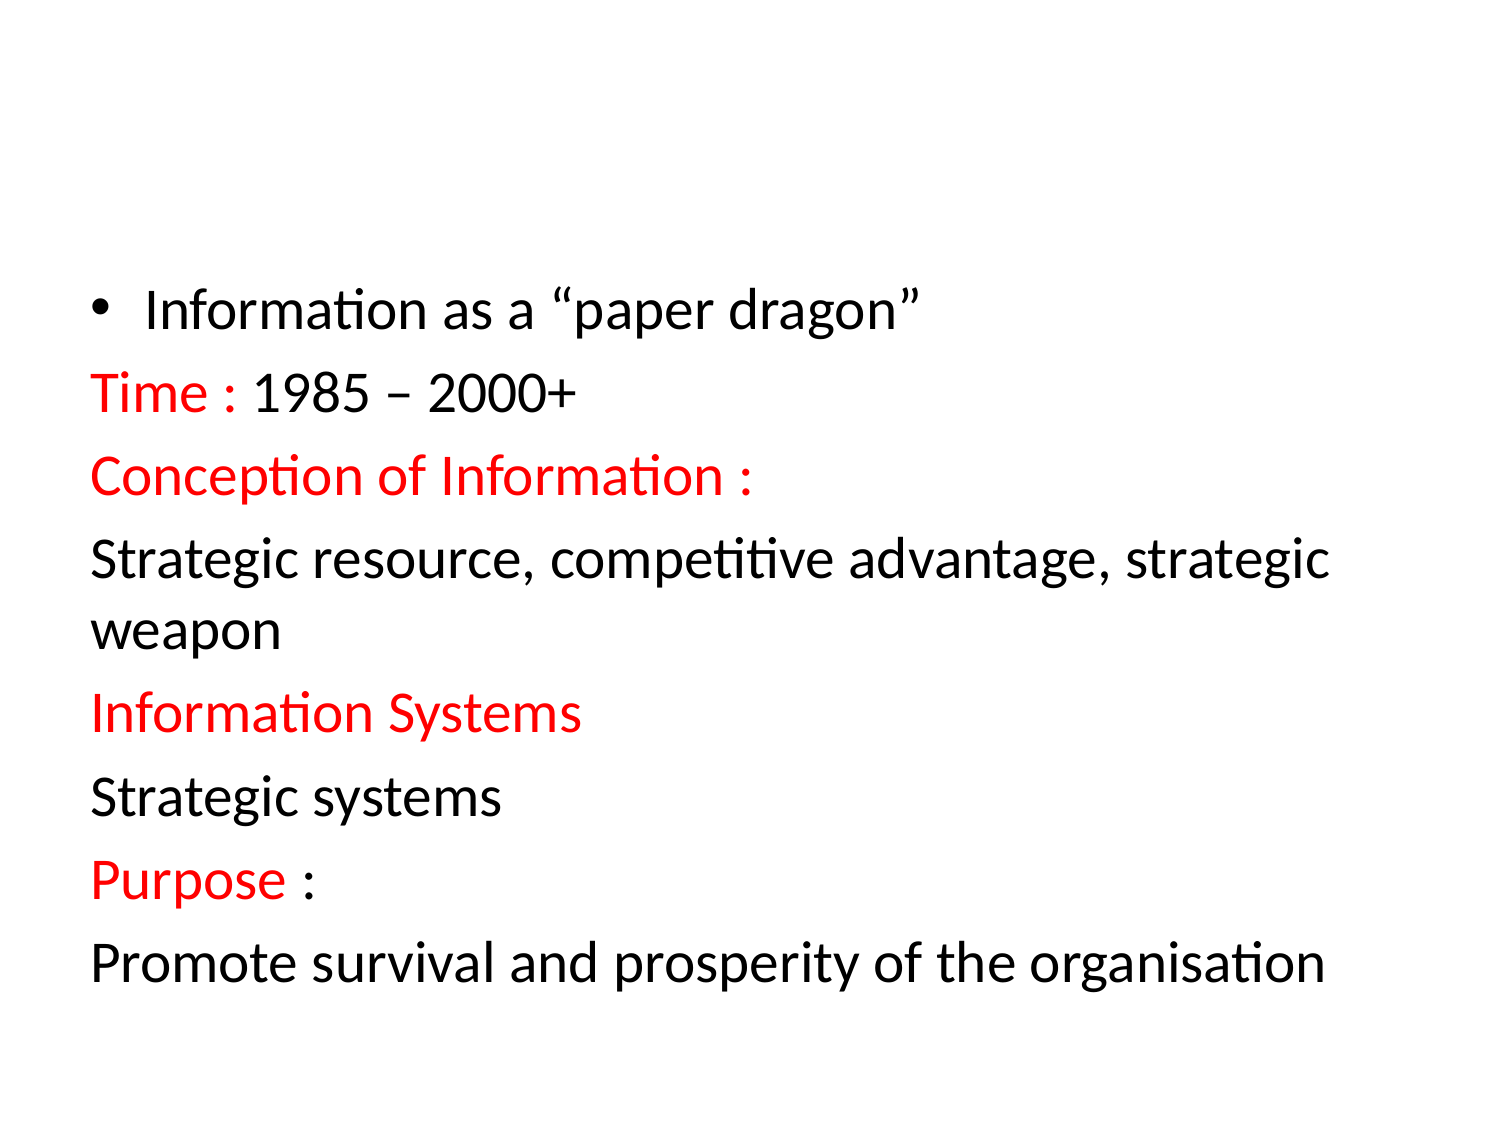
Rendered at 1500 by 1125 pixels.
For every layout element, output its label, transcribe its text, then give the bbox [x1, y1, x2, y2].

list Information as a “paper dragon” Time : 1985 – 2000+ Conception of Information : Strategic resource, competitive advantage, strategic weapon Information Systems Strategic systems Purpose : Promote survival and prosperity of the organisation [75, 262, 1425, 1005]
